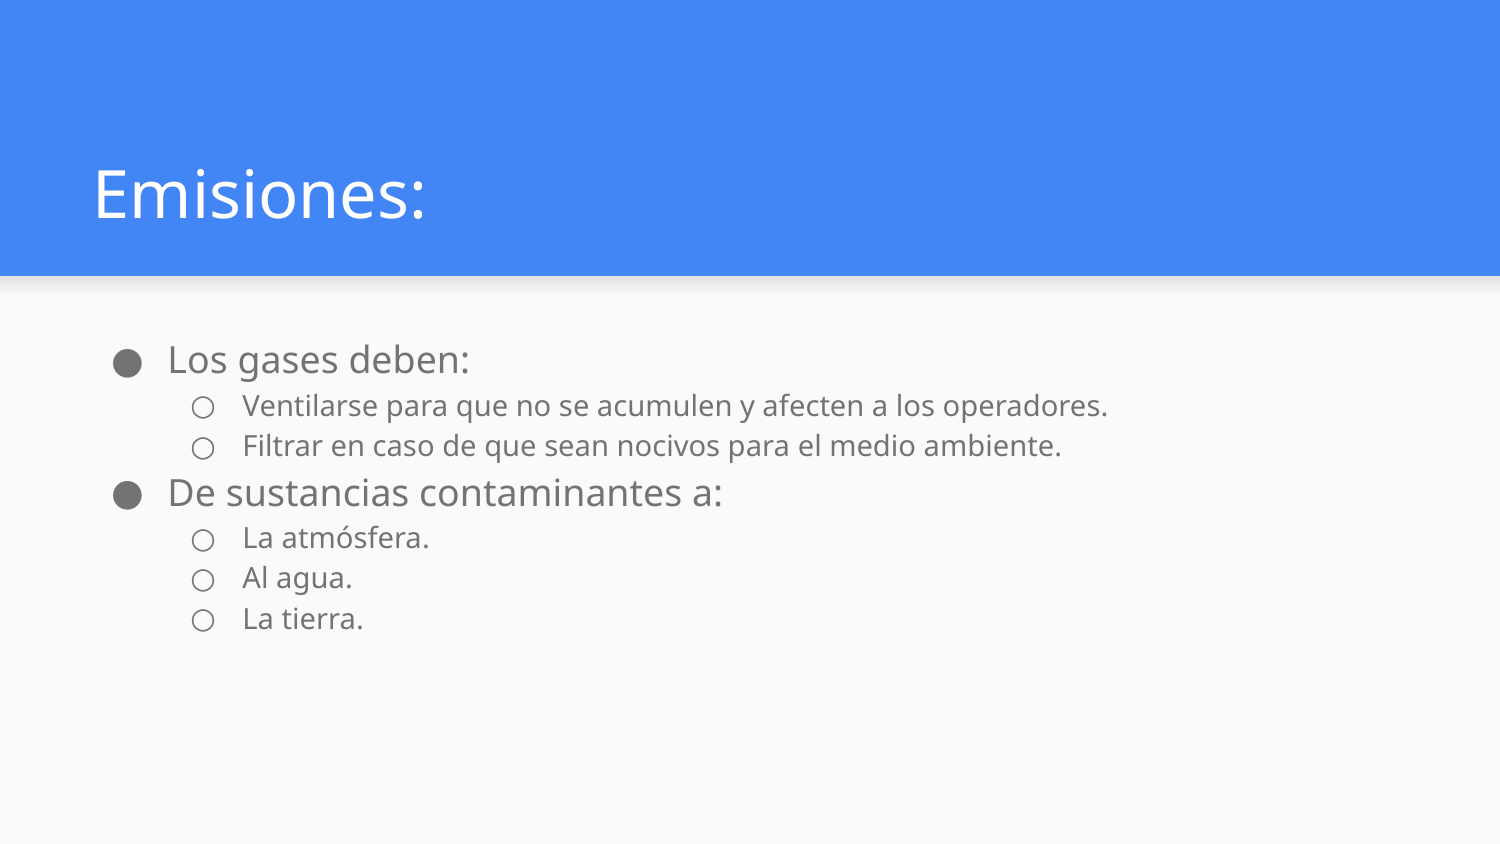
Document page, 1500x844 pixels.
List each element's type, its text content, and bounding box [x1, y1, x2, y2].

list Los gases deben: Ventilarse para que no se acumulen y afecten a los operadores. Filtrar en caso de que sean nocivos para el medio ambiente. De sustancias contaminantes a: La atmósfera. Al agua. La tierra. [77, 314, 1427, 760]
title Emisiones: [77, 121, 1427, 248]
